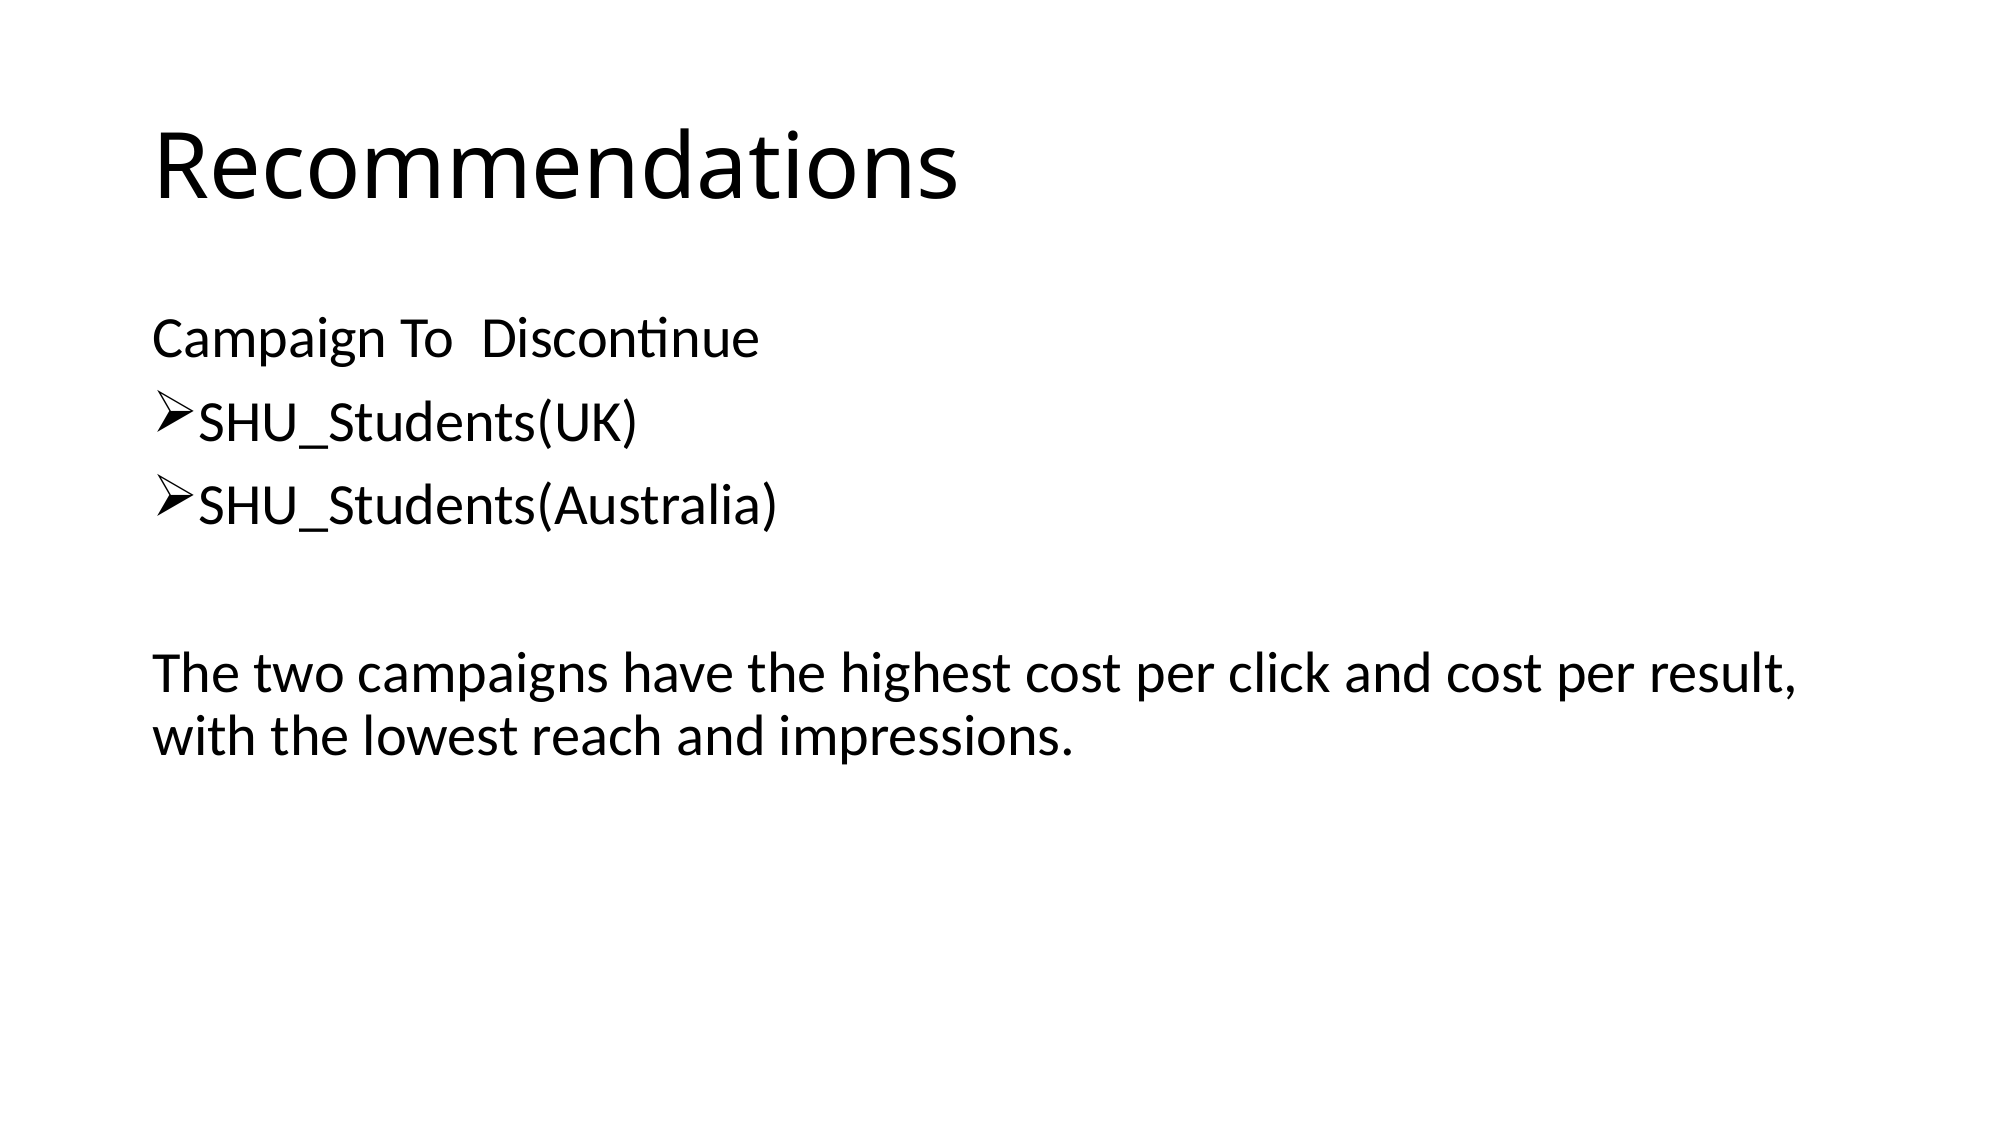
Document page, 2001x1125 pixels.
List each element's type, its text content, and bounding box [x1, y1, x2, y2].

list Campaign To Discontinue SHU_Students(UK) SHU_Students(Australia) The two campaigns have the highest cost per click and cost per result, with the lowest reach and impressions. [137, 299, 1863, 1014]
title Recommendations [137, 59, 1863, 278]
